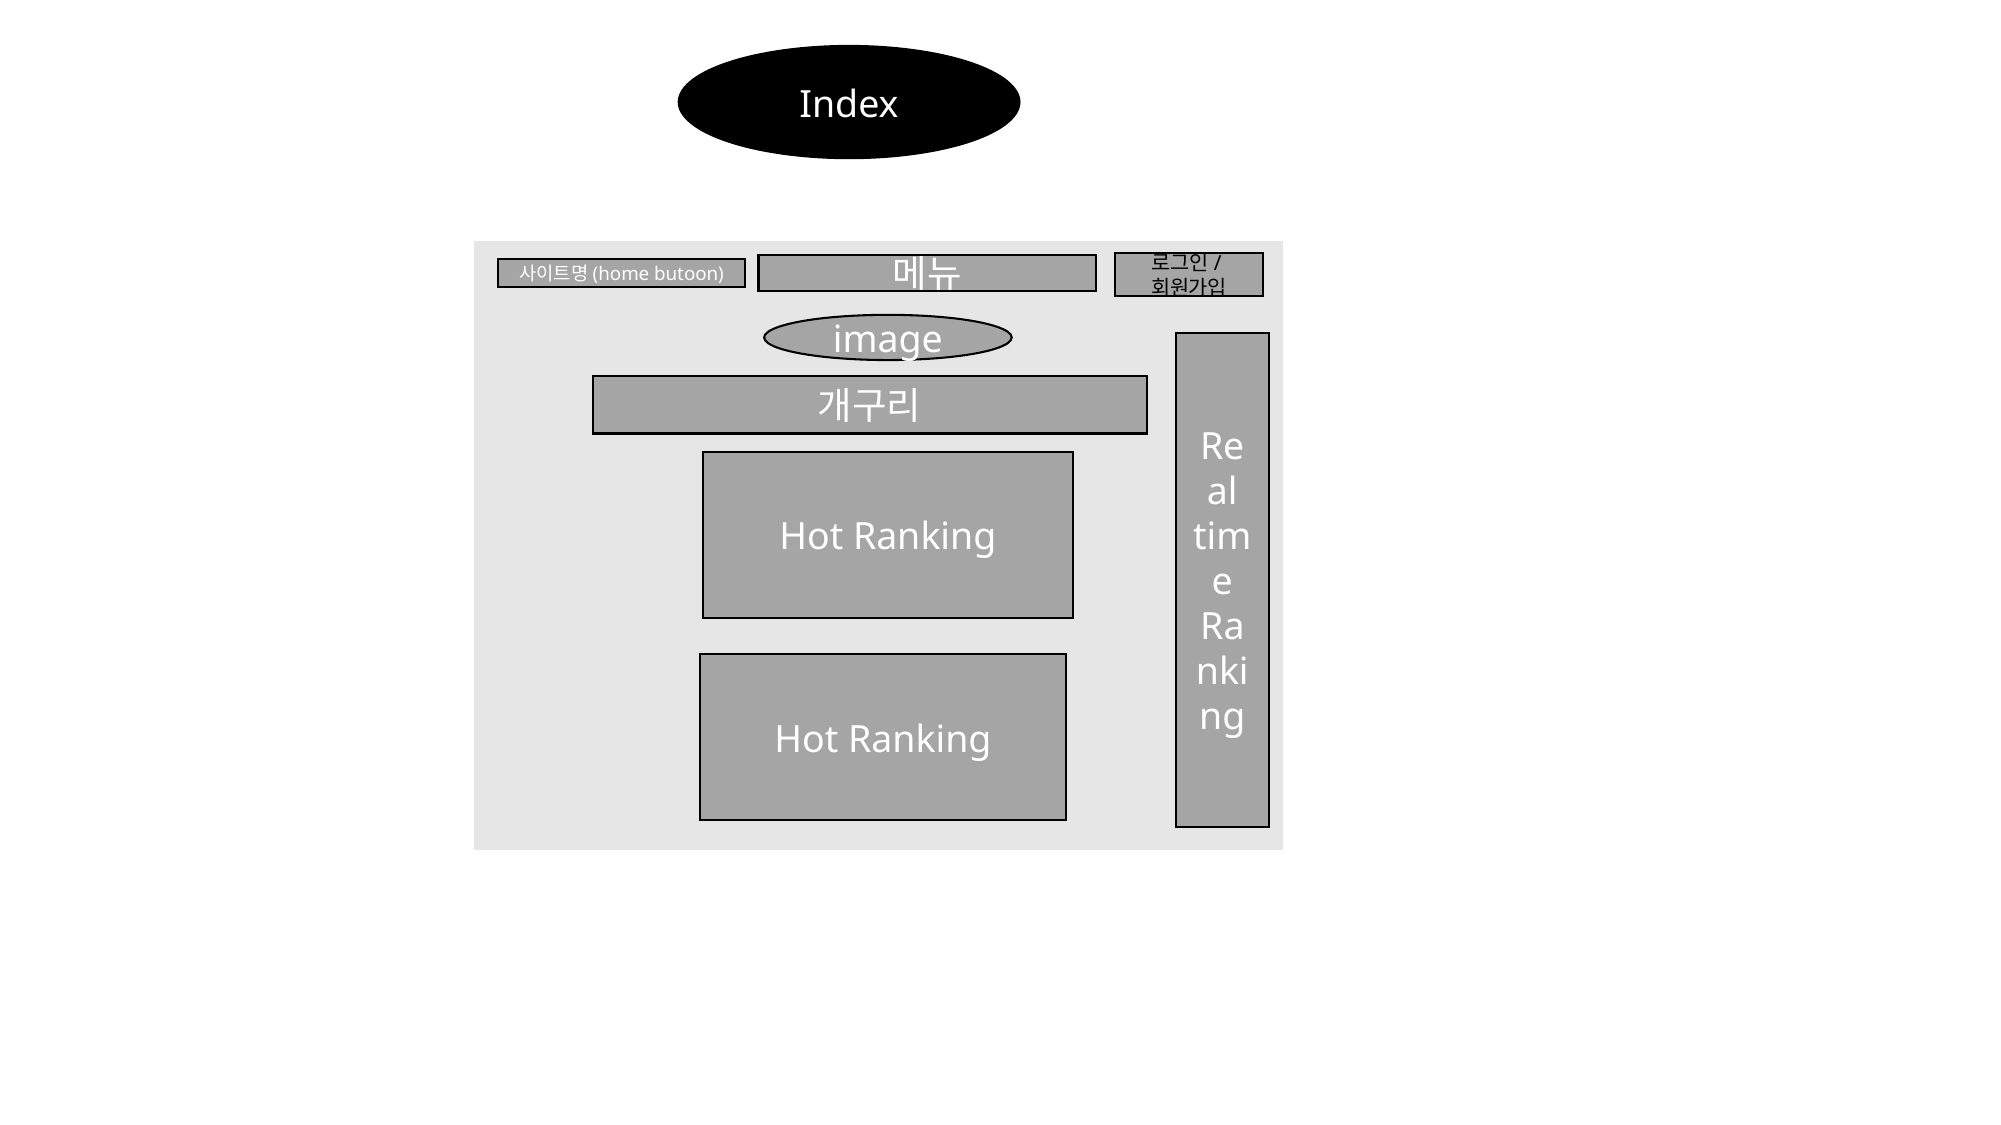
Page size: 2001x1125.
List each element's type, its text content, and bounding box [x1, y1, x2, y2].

text_box Index [676, 43, 1022, 161]
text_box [474, 241, 1283, 849]
